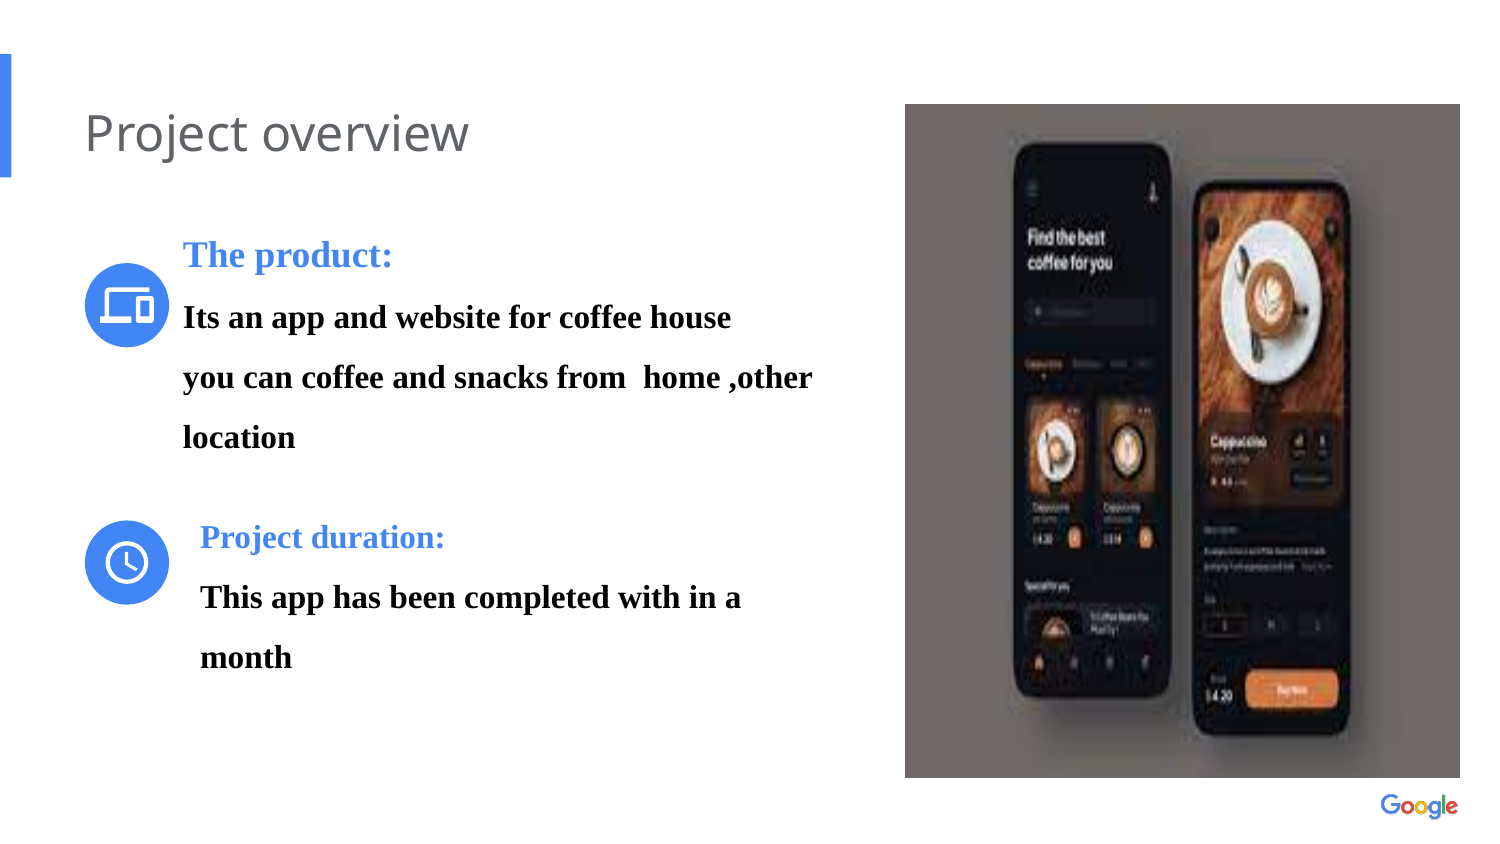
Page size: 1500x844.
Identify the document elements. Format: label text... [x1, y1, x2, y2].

text_box Project overview [84, 85, 1095, 176]
text_box Project duration: This app has been completed with in a month [200, 480, 766, 691]
picture [1381, 794, 1458, 820]
picture [904, 104, 1460, 778]
text_box [100, 287, 150, 323]
text_box [84, 520, 170, 605]
text_box [84, 263, 170, 348]
text_box [105, 541, 149, 584]
text_box The product: Its an app and website for coffee house you can coffee and snacks from home ,other location [182, 192, 854, 470]
text_box [135, 296, 154, 323]
